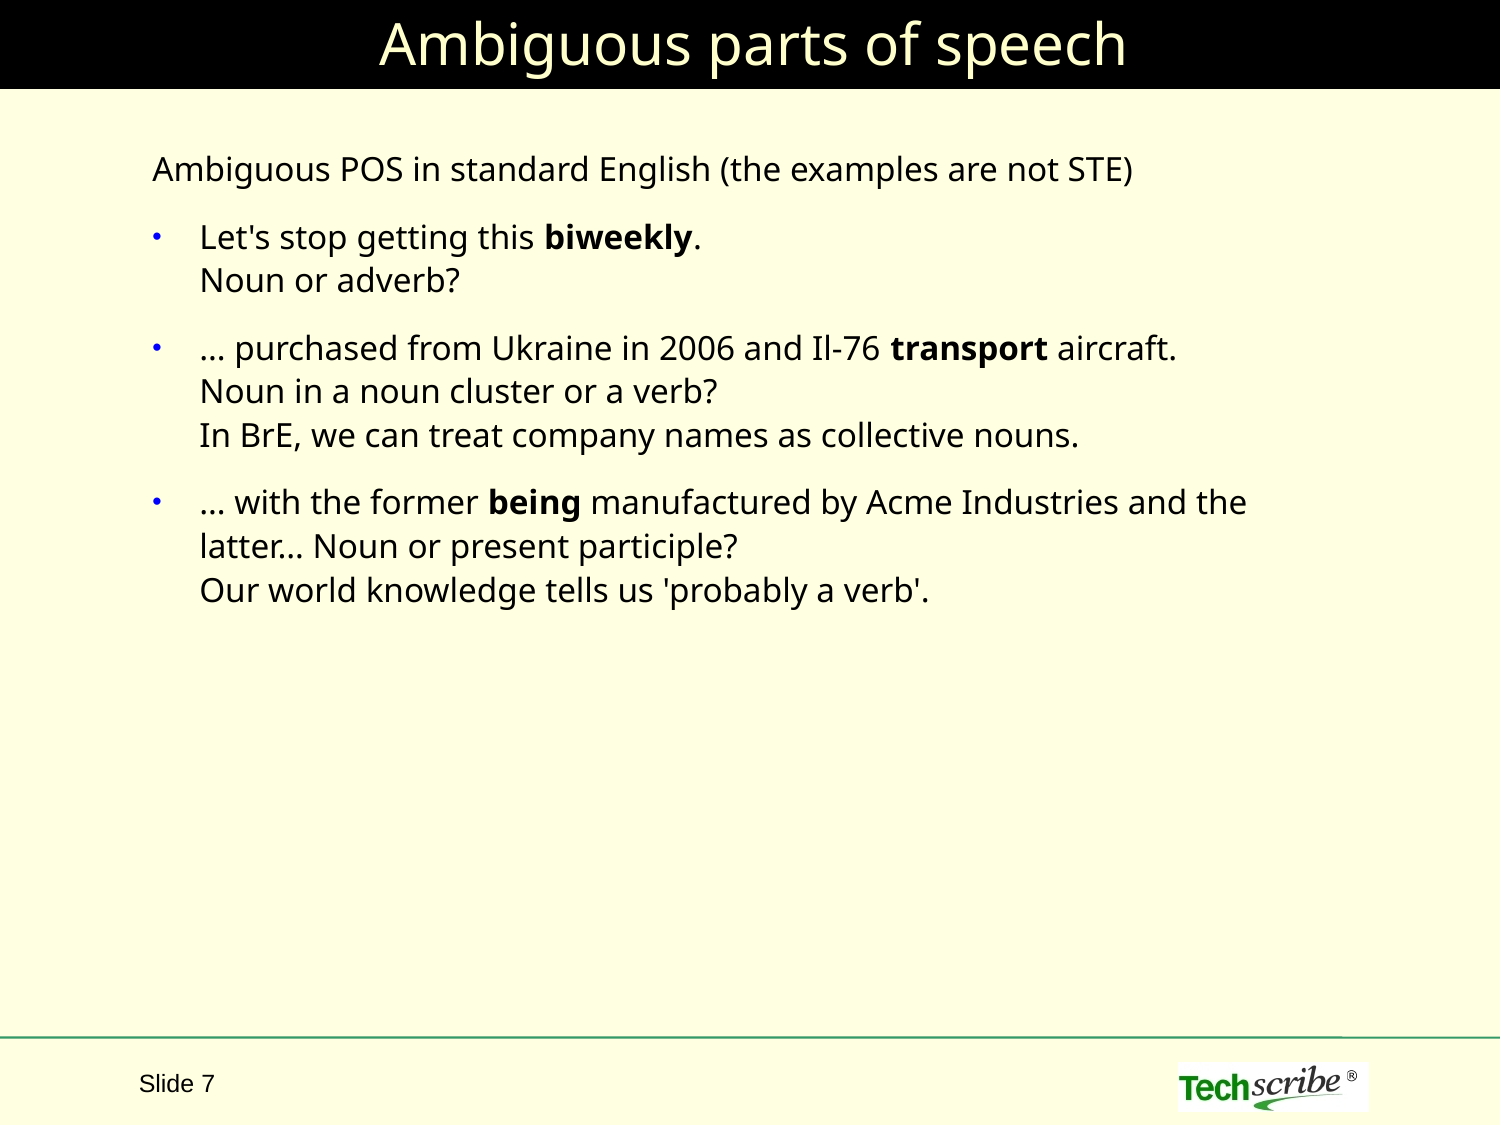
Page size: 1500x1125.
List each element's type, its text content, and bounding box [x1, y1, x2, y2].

picture [1178, 1062, 1369, 1112]
title Ambiguous parts of speech [0, 0, 1500, 89]
list Ambiguous POS in standard English (the examples are not STE) Let's stop getting this biweekly. Noun or adverb? … purchased from Ukraine in 2006 and Il-76 transport aircraft. Noun in a noun cluster or a verb? In BrE, we can treat company names as collective nouns. … with the former being manufactured by Acme Industries and the latter… Noun or present participle? Our world knowledge tells us 'probably a verb'. [137, 137, 1363, 1000]
